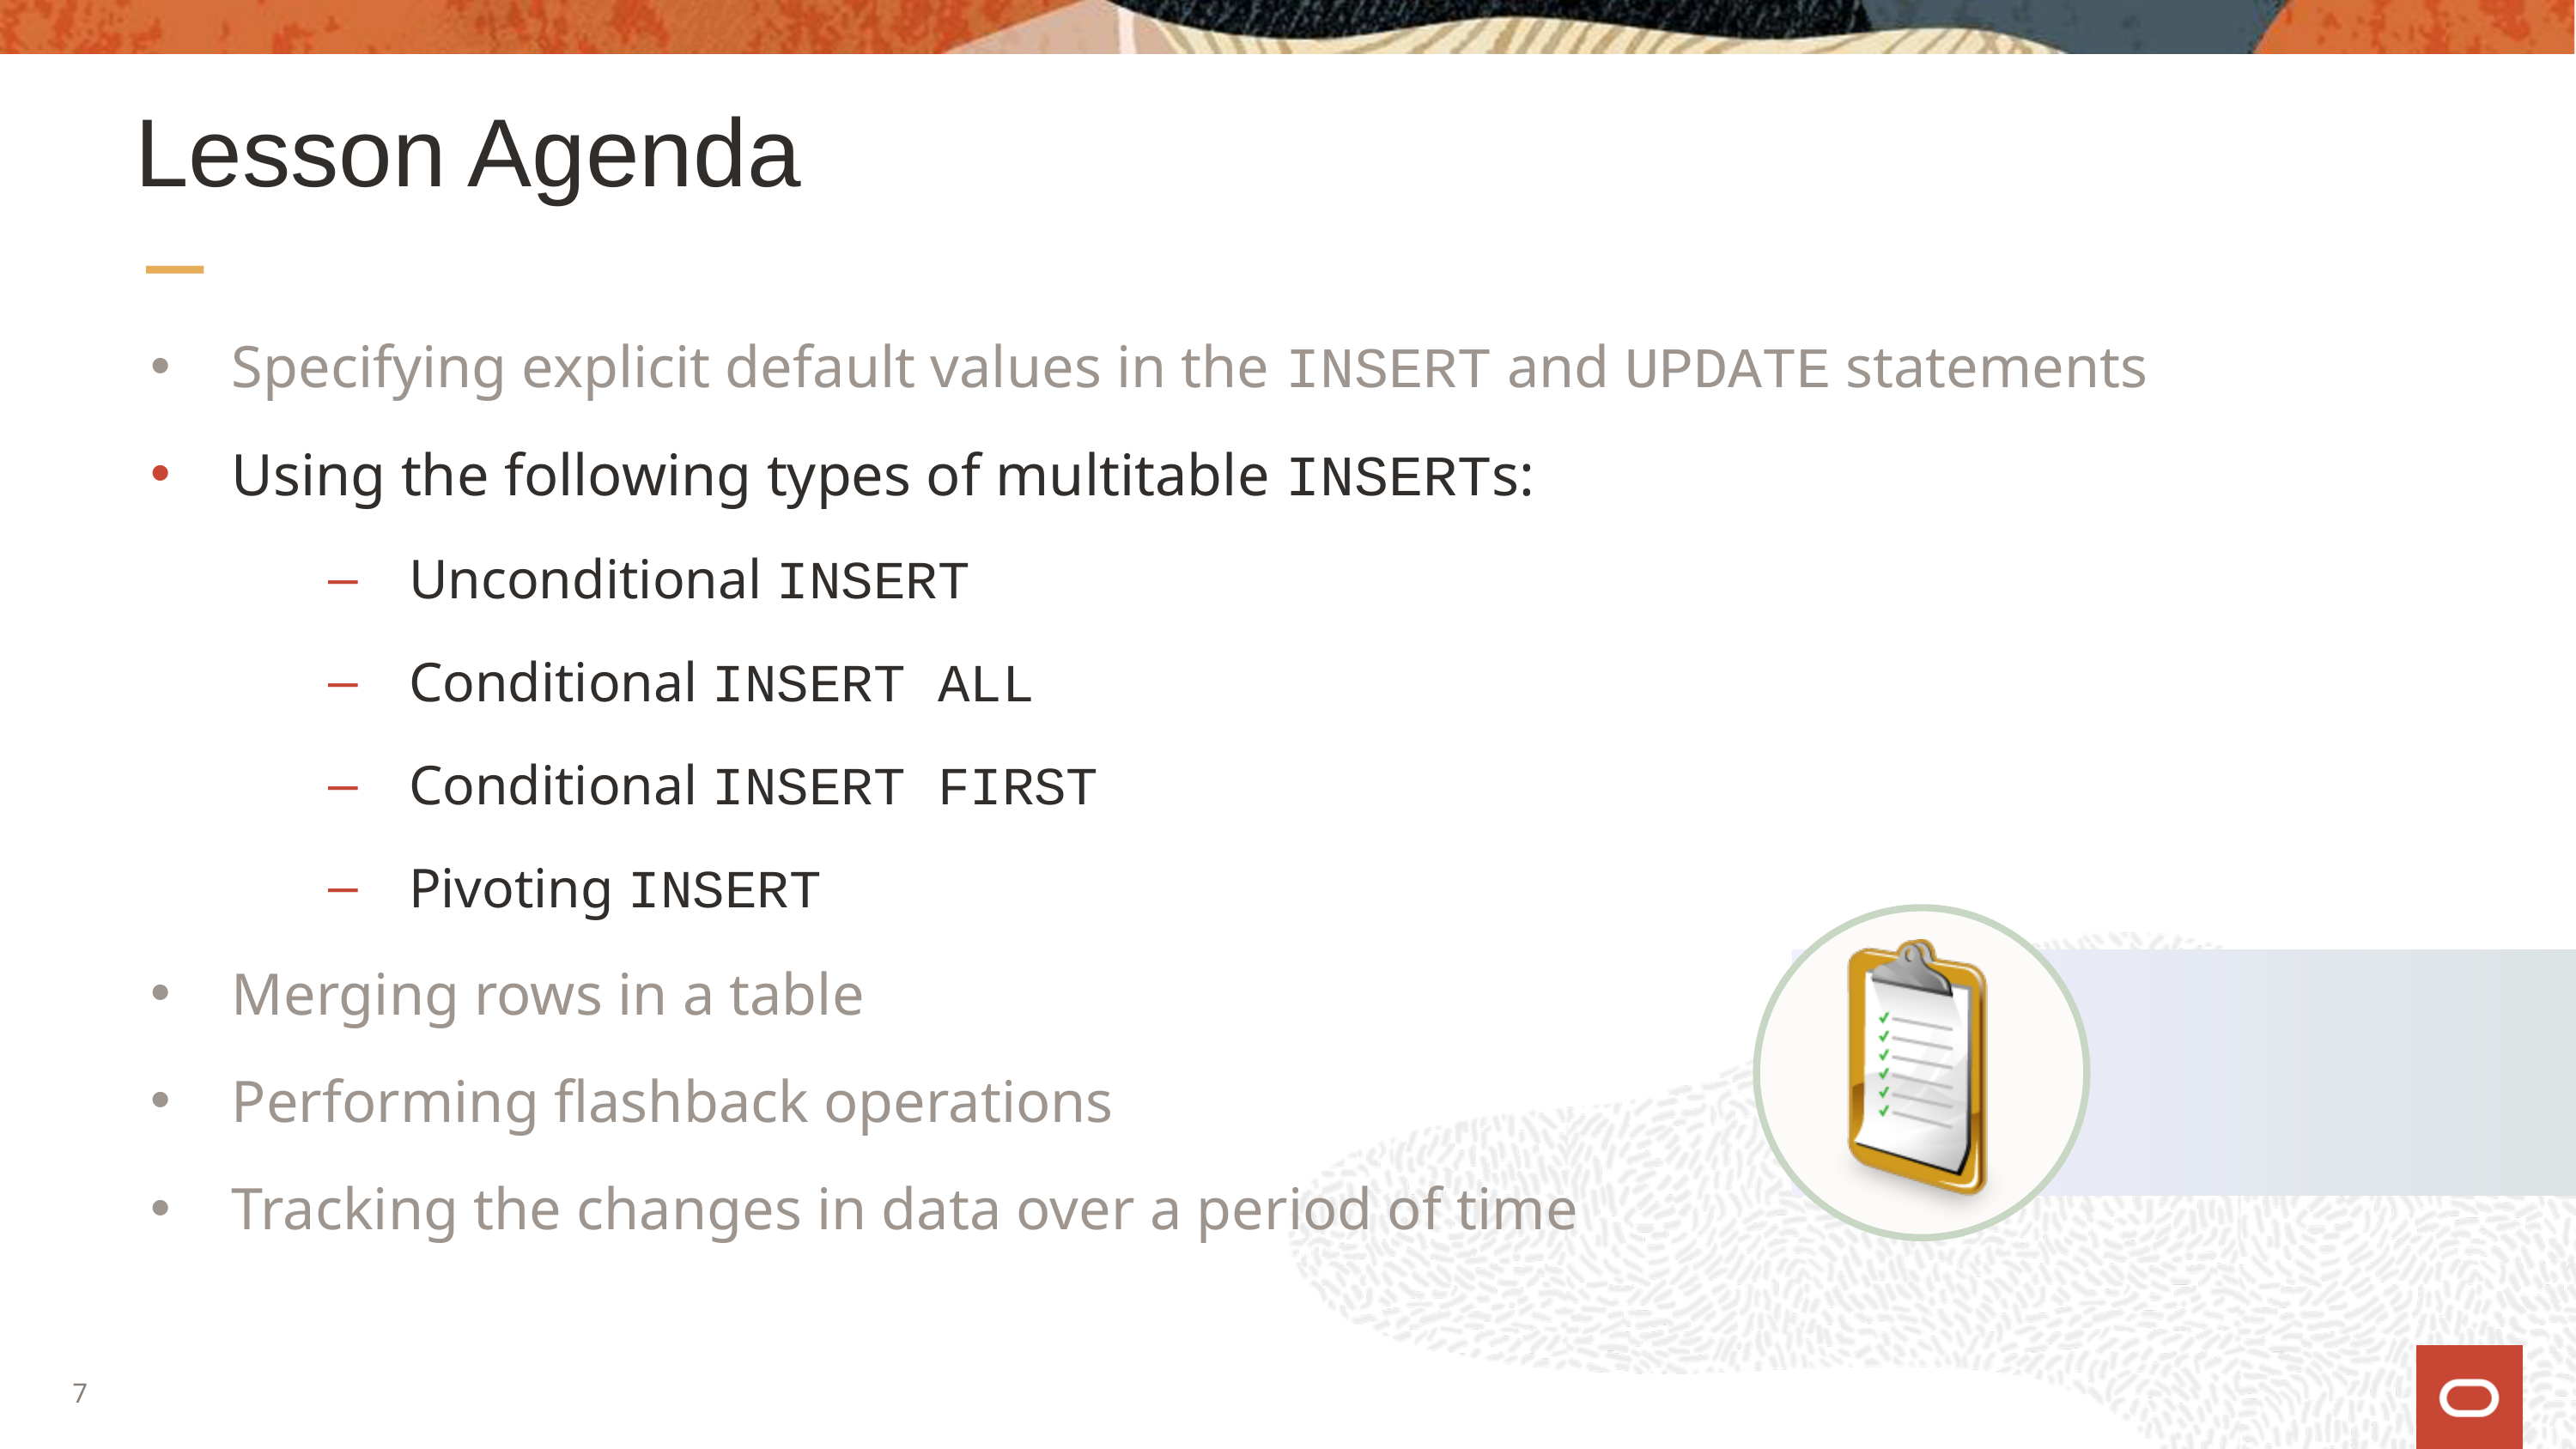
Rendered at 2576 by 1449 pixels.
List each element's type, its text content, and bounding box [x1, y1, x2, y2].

picture [0, 0, 2576, 54]
title Lesson Agenda [131, 86, 2445, 252]
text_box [1756, 907, 2576, 1260]
list Specifying explicit default values in the INSERT and UPDATE statements Using the following types of multitable INSERTs: Unconditional INSERT Conditional INSERT ALL Conditional INSERT FIRST Pivoting INSERT Merging rows in a table Performing flashback operations Tracking the changes in data over a period of time [131, 319, 2445, 1353]
picture [2416, 1345, 2523, 1449]
